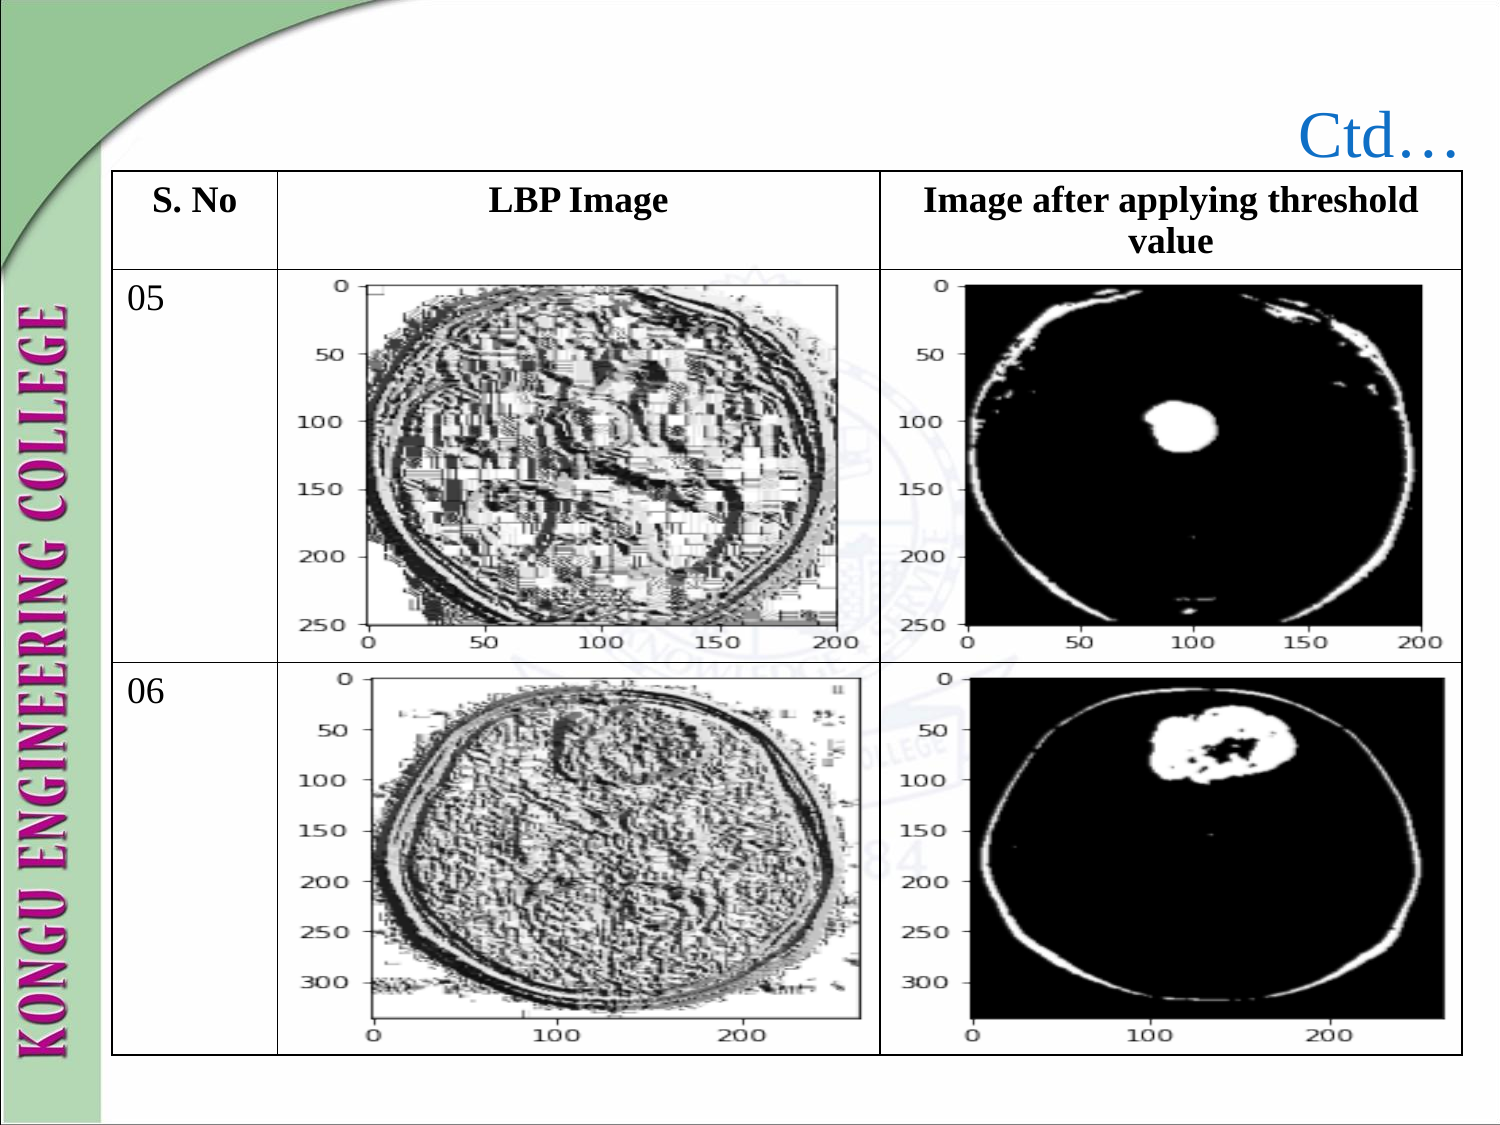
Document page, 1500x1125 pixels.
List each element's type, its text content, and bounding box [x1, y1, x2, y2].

table_cell [278, 270, 879, 662]
table_header LBP Image [278, 172, 879, 269]
table_cell [278, 663, 879, 1054]
table_header S. No [113, 172, 277, 269]
title Ctd… [111, 77, 1463, 170]
table_cell 05 [113, 270, 277, 662]
table_cell [881, 663, 1461, 1054]
table_header Image after applying threshold value [881, 172, 1461, 269]
picture [0, 0, 1500, 1125]
table_cell 06 [113, 663, 277, 1054]
table_cell [881, 270, 1461, 662]
